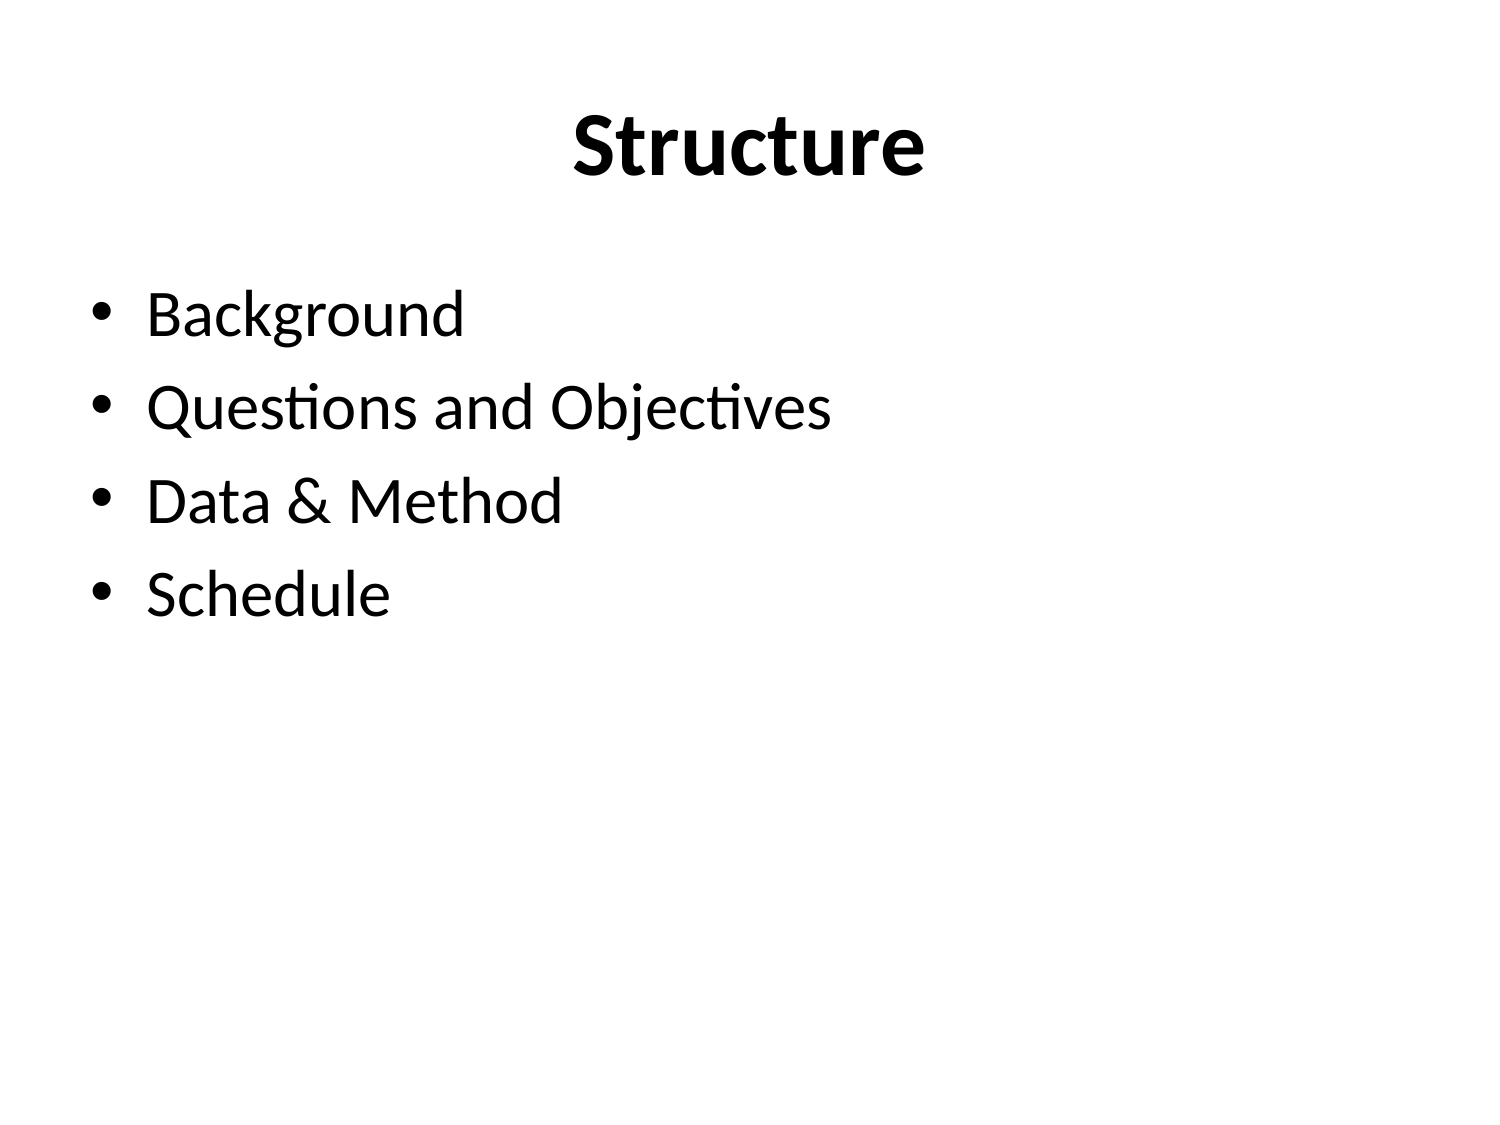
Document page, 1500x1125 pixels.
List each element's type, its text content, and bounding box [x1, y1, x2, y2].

title Structure [75, 45, 1425, 233]
list Background Questions and Objectives Data & Method Schedule [75, 262, 1425, 1005]
